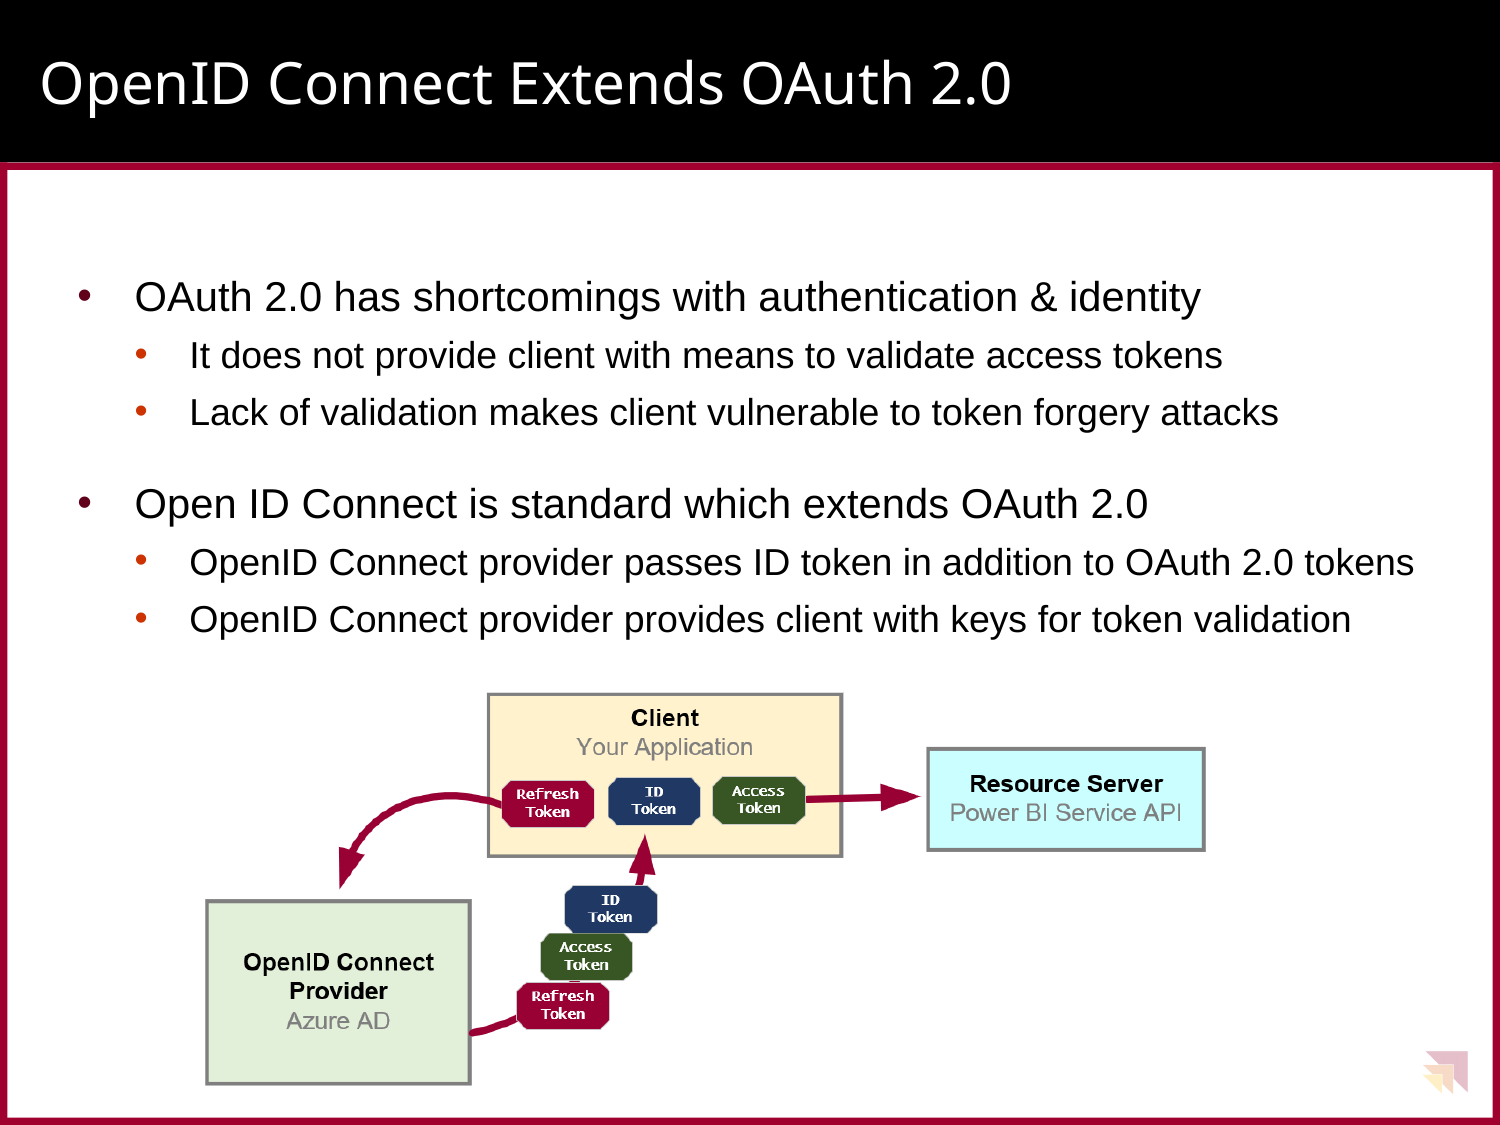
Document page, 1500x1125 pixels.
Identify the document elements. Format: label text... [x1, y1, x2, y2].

list OAuth 2.0 has shortcomings with authentication & identity It does not provide client with means to validate access tokens Lack of validation makes client vulnerable to token forgery attacks Open ID Connect is standard which extends OAuth 2.0 OpenID Connect provider passes ID token in addition to OAuth 2.0 tokens OpenID Connect provider provides client with keys for token validation [62, 237, 1438, 1088]
title OpenID Connect Extends OAuth 2.0 [24, 12, 1438, 150]
picture [187, 674, 1230, 1101]
